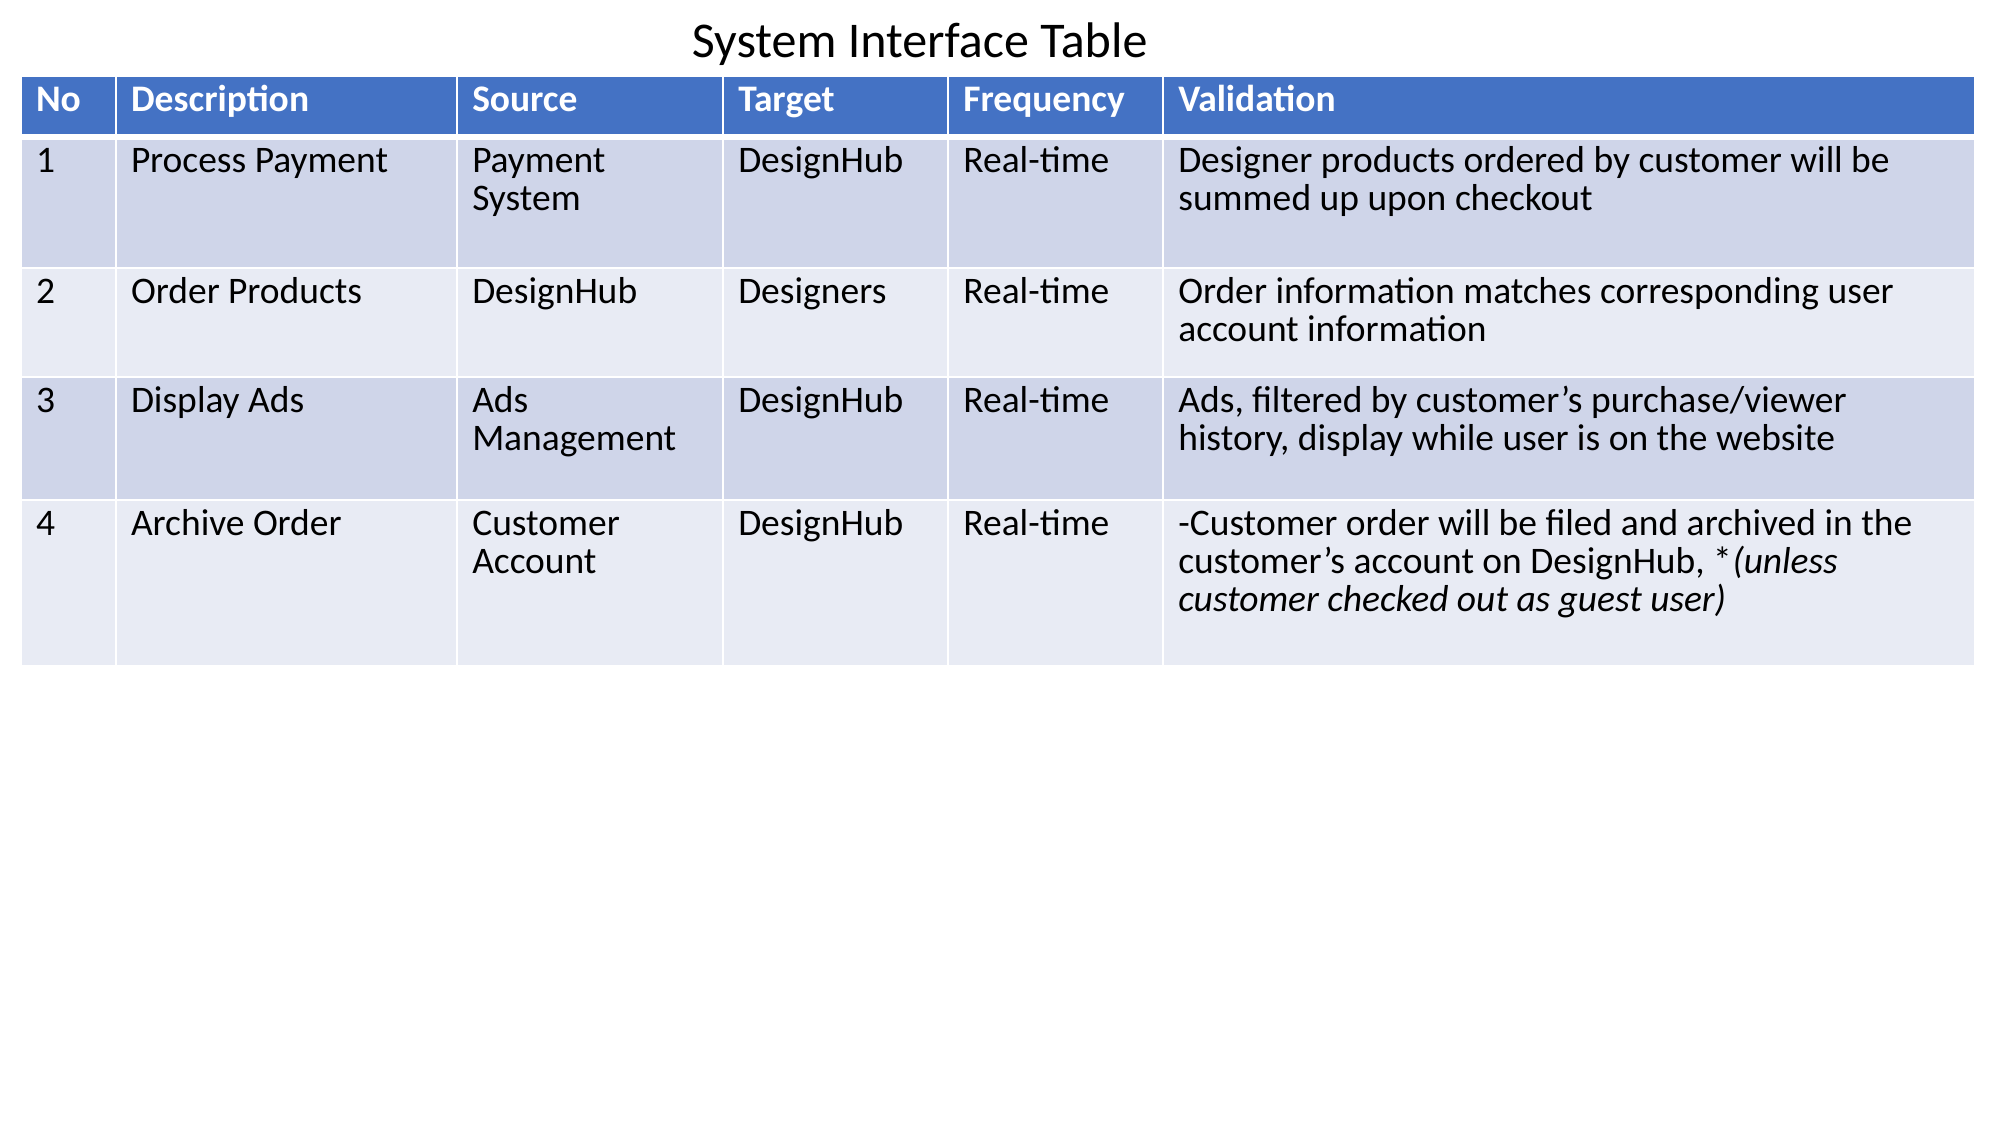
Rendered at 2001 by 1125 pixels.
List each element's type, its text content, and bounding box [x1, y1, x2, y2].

table_header Frequency [949, 77, 1162, 134]
text_box System Interface Table [677, 0, 1163, 75]
table_header Description [117, 77, 456, 134]
table_cell Ads, filtered by customer’s purchase/viewer history, display while user is on the website [1164, 378, 1974, 499]
table_cell 3 [22, 378, 115, 499]
table_cell Real-time [949, 378, 1162, 499]
table_cell DesignHub [458, 269, 722, 376]
table_cell 1 [22, 140, 115, 267]
table_cell 2 [22, 269, 115, 376]
table_cell Process Payment [117, 140, 456, 267]
table_cell Designers [724, 269, 947, 376]
table_cell Payment System [458, 140, 722, 267]
table_cell Order Products [117, 269, 456, 376]
table_header Validation [1164, 77, 1974, 134]
table_cell DesignHub [724, 501, 947, 665]
table_cell Real-time [949, 501, 1162, 665]
table_cell Real-time [949, 269, 1162, 376]
table_header No [22, 77, 115, 134]
table_cell DesignHub [724, 378, 947, 499]
table_cell Archive Order [117, 501, 456, 665]
table_cell Customer Account [458, 501, 722, 665]
table_header Source [458, 77, 722, 134]
table_cell -Customer order will be filed and archived in the customer’s account on DesignHub, *(unless customer checked out as guest user) [1164, 501, 1974, 665]
table_cell Real-time [949, 140, 1162, 267]
table_cell Order information matches corresponding user account information [1164, 269, 1974, 376]
table_cell DesignHub [724, 140, 947, 267]
table_cell Display Ads [117, 378, 456, 499]
table_cell 4 [22, 501, 115, 665]
table_header Target [724, 77, 947, 134]
table_cell Designer products ordered by customer will be summed up upon checkout [1164, 140, 1974, 267]
table_cell Ads Management [458, 378, 722, 499]
